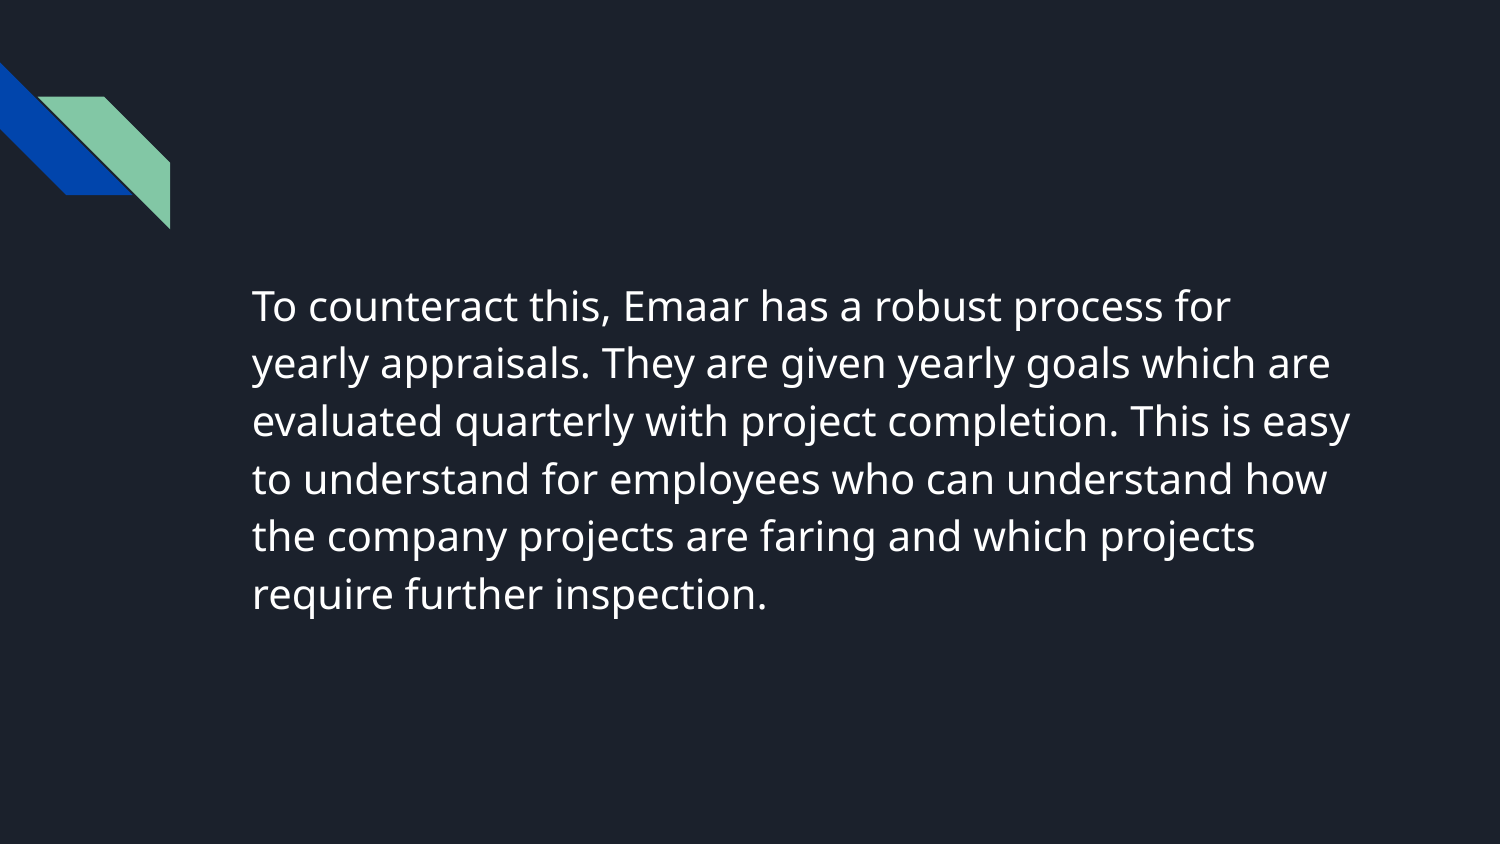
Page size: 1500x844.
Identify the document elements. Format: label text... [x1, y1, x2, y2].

list To counteract this, Emaar has a robust process for yearly appraisals. They are given yearly goals which are evaluated quarterly with project completion. This is easy to understand for employees who can understand how the company projects are faring and which projects require further inspection. [212, 257, 1368, 735]
